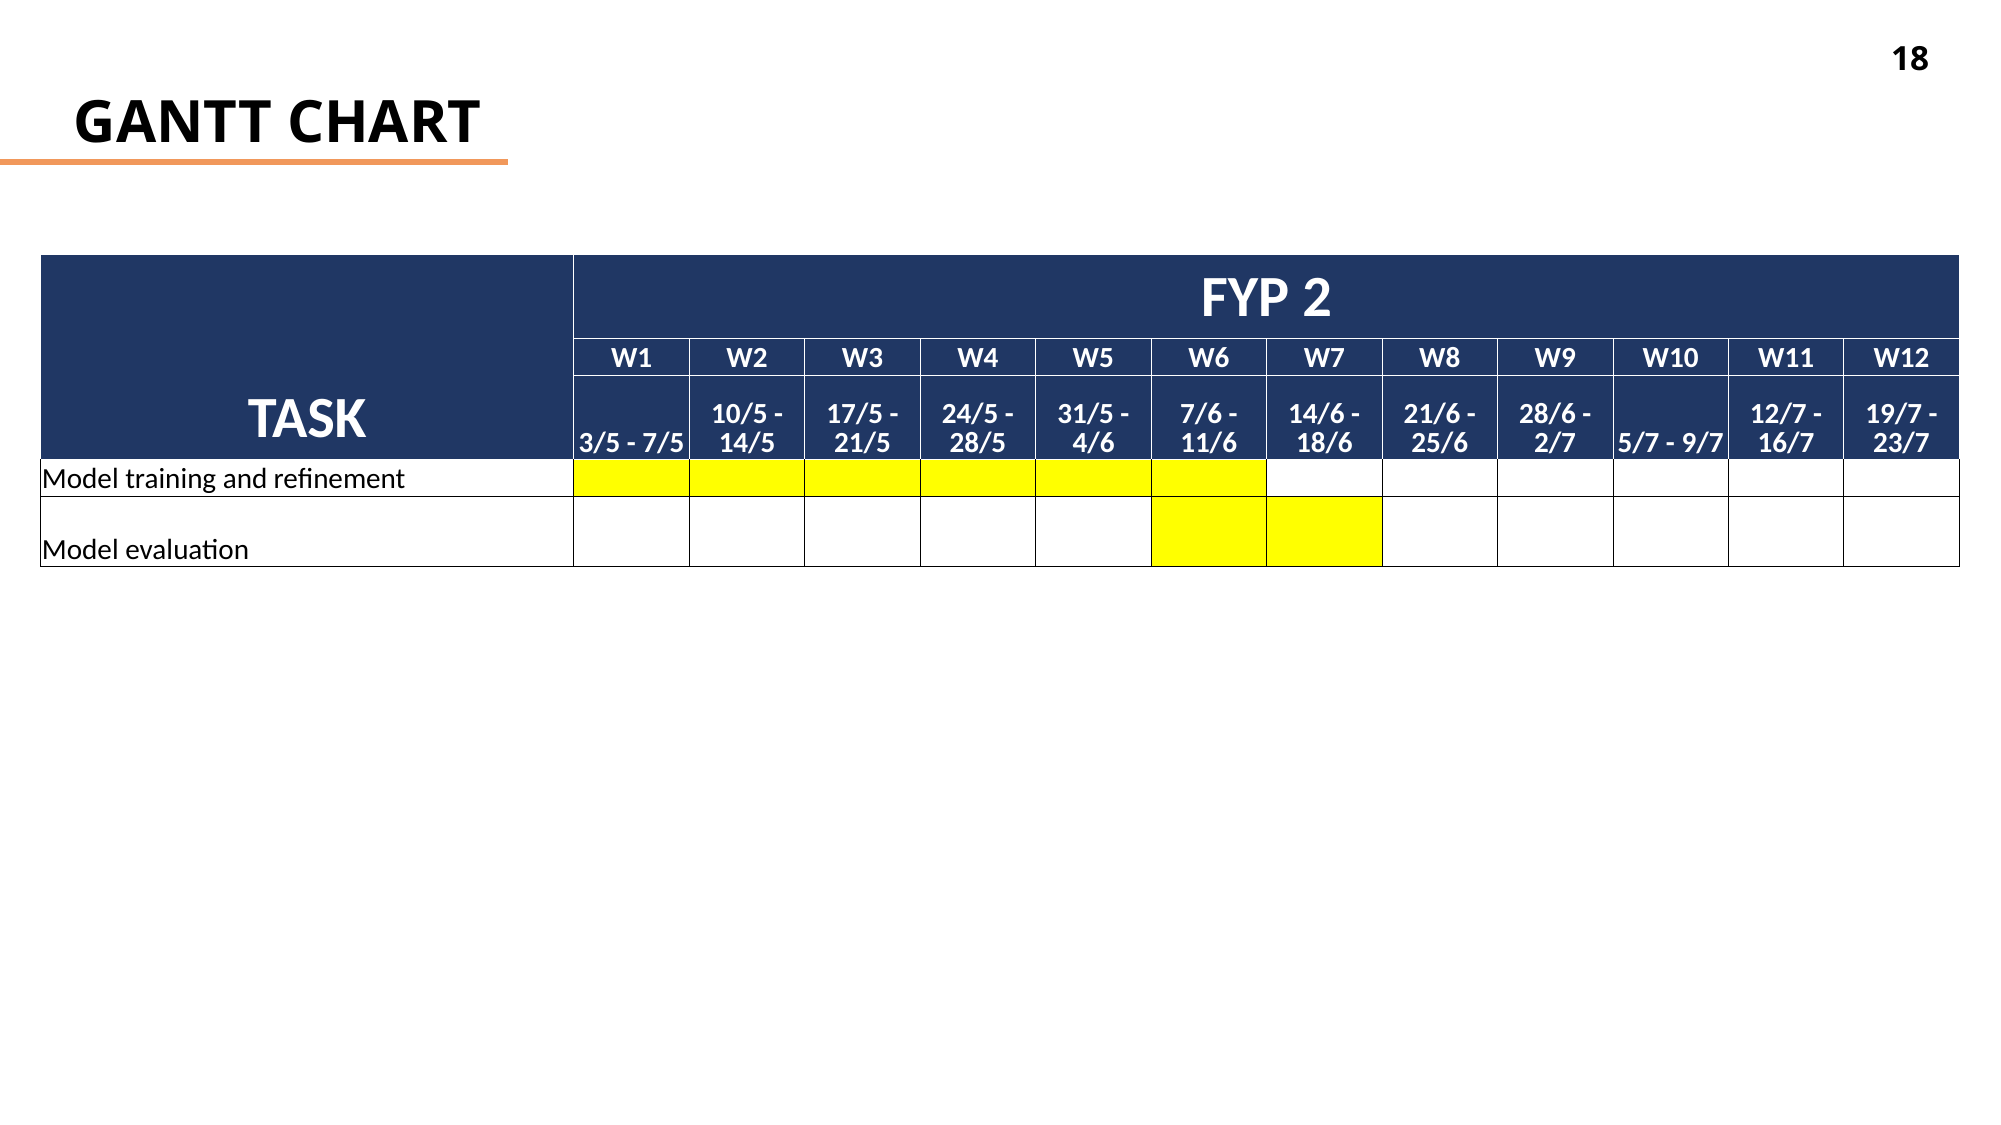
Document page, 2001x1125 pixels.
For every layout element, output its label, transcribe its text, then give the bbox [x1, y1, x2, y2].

table_cell W11 [1729, 339, 1843, 375]
table_cell 31/5 - 4/6 [1036, 376, 1151, 459]
table_cell [1614, 460, 1728, 496]
table_cell [1729, 497, 1843, 566]
table_cell W9 [1498, 339, 1613, 375]
table_cell [1614, 497, 1728, 566]
table_cell W3 [805, 339, 920, 375]
table_cell Model training and refinement [41, 460, 573, 496]
table_cell 21/6 - 25/6 [1383, 376, 1497, 459]
table_cell 19/7 - 23/7 [1844, 376, 1959, 459]
table_cell W8 [1383, 339, 1497, 375]
table_cell 17/5 - 21/5 [805, 376, 920, 459]
table_cell [1498, 497, 1613, 566]
table_cell [1152, 460, 1266, 496]
table_cell W2 [690, 339, 804, 375]
table_cell [1267, 497, 1382, 566]
table_cell [921, 497, 1035, 566]
slide_number 18 [1493, 29, 1944, 90]
table_cell [690, 497, 804, 566]
table_cell [574, 497, 689, 566]
table_cell W10 [1614, 339, 1728, 375]
table_cell W5 [1036, 339, 1151, 375]
table_cell [1729, 460, 1843, 496]
table_cell W12 [1844, 339, 1959, 375]
table_cell [921, 460, 1035, 496]
table_cell 14/6 - 18/6 [1267, 376, 1382, 459]
table_cell W1 [574, 339, 689, 375]
text_box GANTT CHART [59, 76, 538, 162]
table_cell [1498, 460, 1613, 496]
table_cell 10/5 - 14/5 [690, 376, 804, 459]
table_cell [690, 460, 804, 496]
table_cell [1383, 460, 1497, 496]
table_cell [1844, 460, 1959, 496]
table_cell 24/5 - 28/5 [921, 376, 1035, 459]
table_cell W6 [1152, 339, 1266, 375]
table_cell 3/5 - 7/5 [574, 376, 689, 459]
table_cell W7 [1267, 339, 1382, 375]
table_cell [1267, 460, 1382, 496]
table_cell Model evaluation [41, 497, 573, 566]
table_cell [1152, 497, 1266, 566]
table_cell [805, 460, 920, 496]
table_cell [1383, 497, 1497, 566]
table_header TASK [41, 255, 573, 459]
table_cell [1036, 497, 1151, 566]
table_cell [805, 497, 920, 566]
table_header FYP 2 [574, 255, 1959, 338]
table_cell [1844, 497, 1959, 566]
table_cell 7/6 - 11/6 [1152, 376, 1266, 459]
table_cell [574, 460, 689, 496]
table_cell 5/7 - 9/7 [1614, 376, 1728, 459]
table_cell 28/6 - 2/7 [1498, 376, 1613, 459]
table_cell W4 [921, 339, 1035, 375]
table_cell 12/7 - 16/7 [1729, 376, 1843, 459]
table_cell [1036, 460, 1151, 496]
